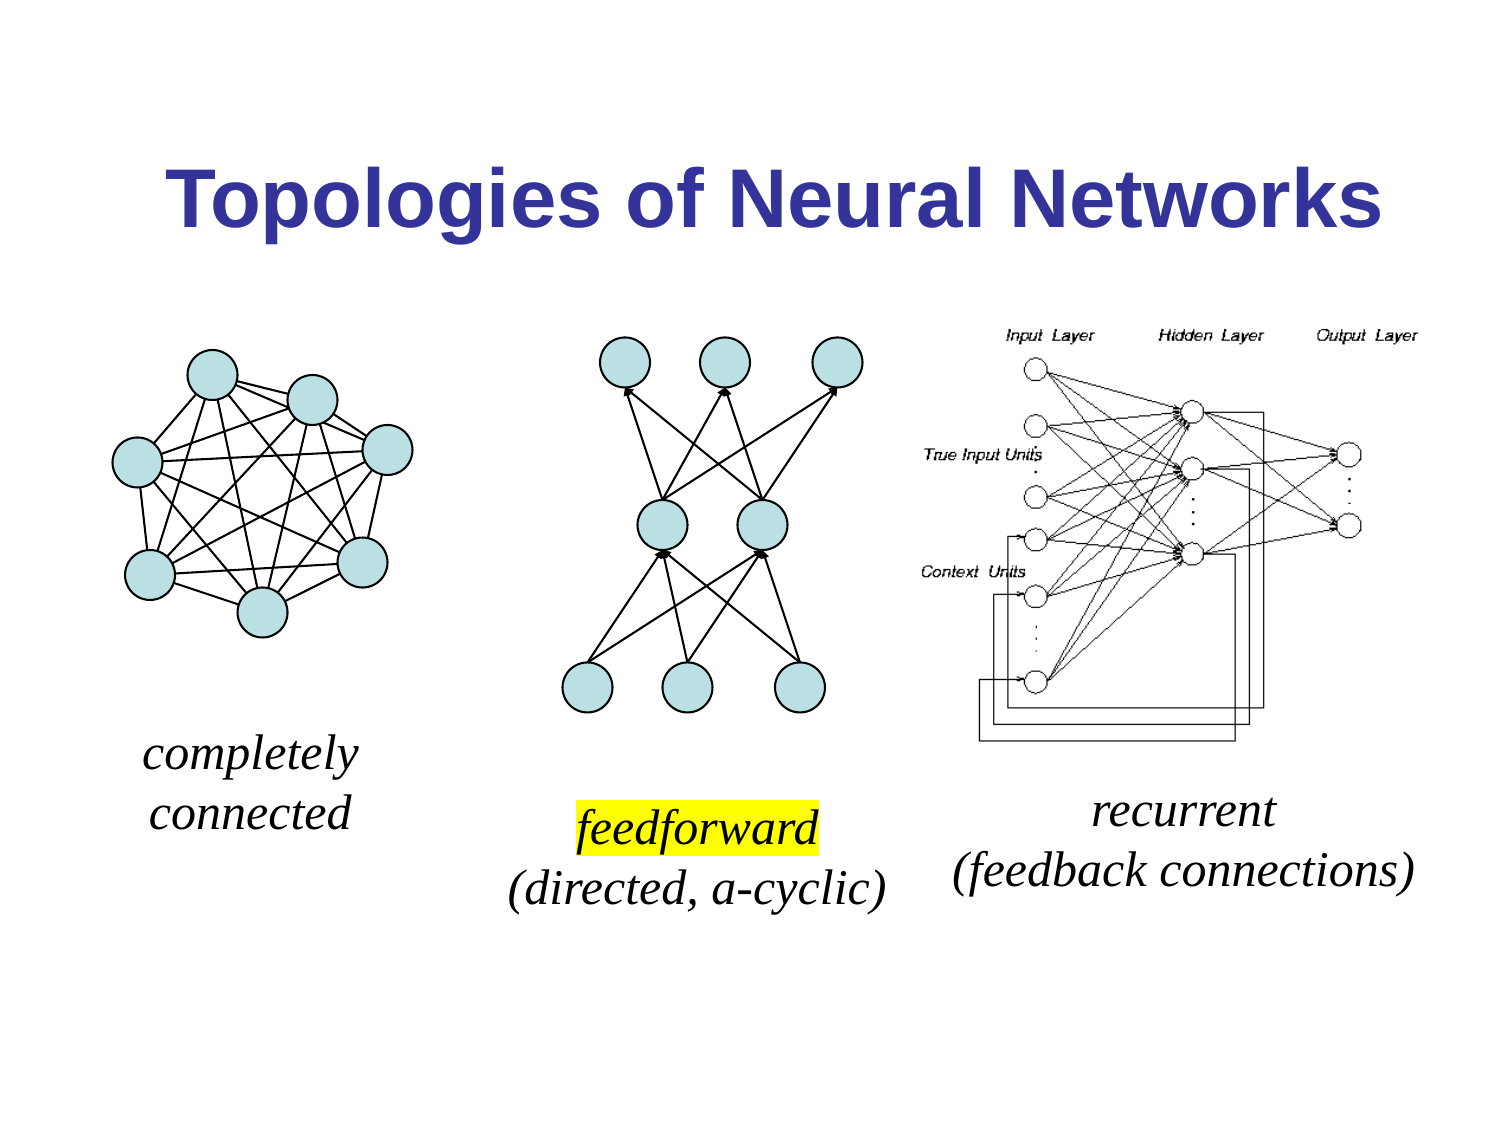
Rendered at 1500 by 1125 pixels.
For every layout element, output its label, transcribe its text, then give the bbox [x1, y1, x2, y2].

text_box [112, 349, 413, 848]
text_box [491, 337, 904, 924]
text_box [937, 793, 1430, 905]
title Topologies of Neural Networks [112, 99, 1438, 288]
picture [902, 309, 1436, 784]
